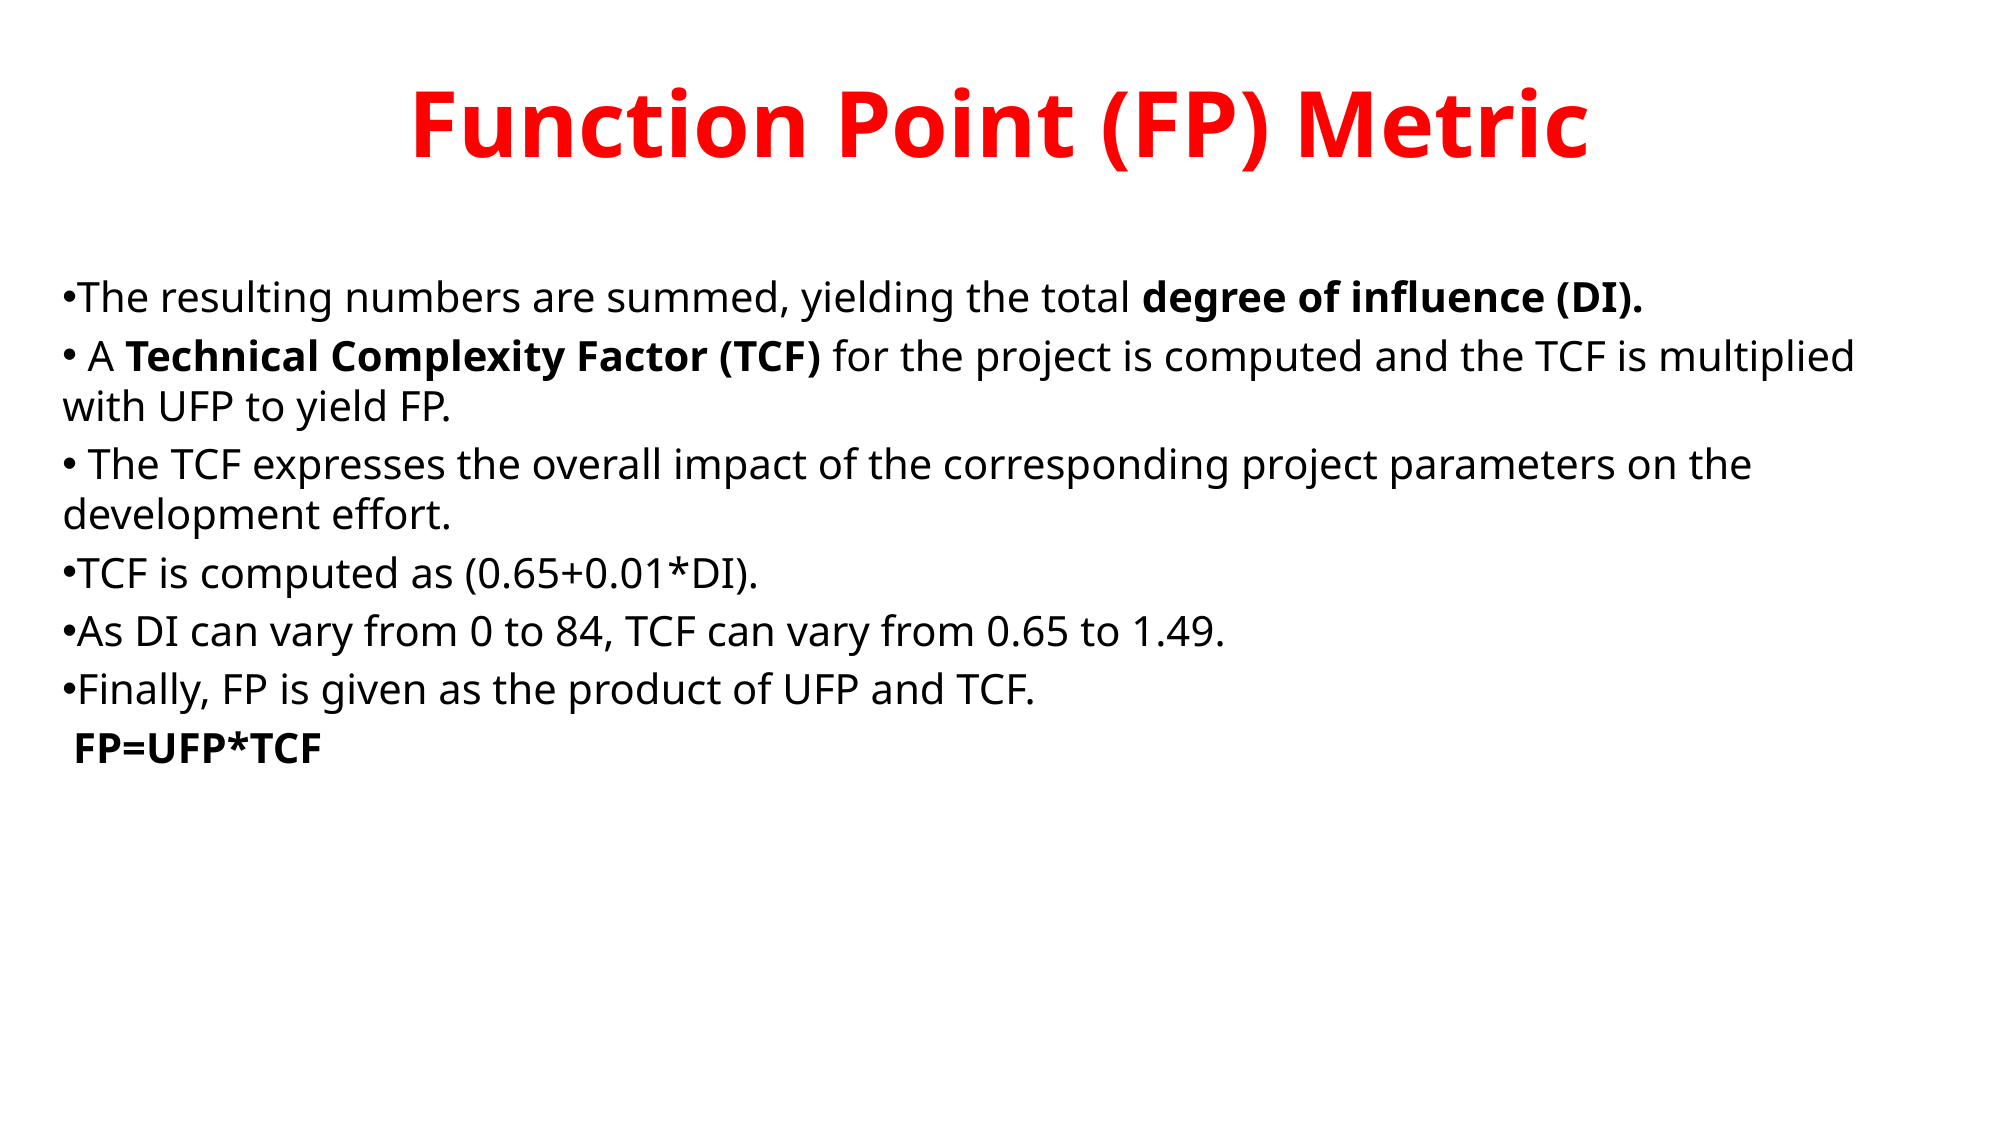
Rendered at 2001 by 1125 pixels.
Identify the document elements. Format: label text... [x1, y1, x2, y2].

title Function Point (FP) Metric [146, 27, 1853, 214]
list The resulting numbers are summed, yielding the total degree of influence (DI). A Technical Complexity Factor (TCF) for the project is computed and the TCF is multiplied with UFP to yield FP. The TCF expresses the overall impact of the corresponding project parameters on the development effort. TCF is computed as (0.65+0.01*DI). As DI can vary from 0 to 84, TCF can vary from 0.65 to 1.49. Finally, FP is given as the product of UFP and TCF. FP=UFP*TCF [59, 262, 1914, 1089]
